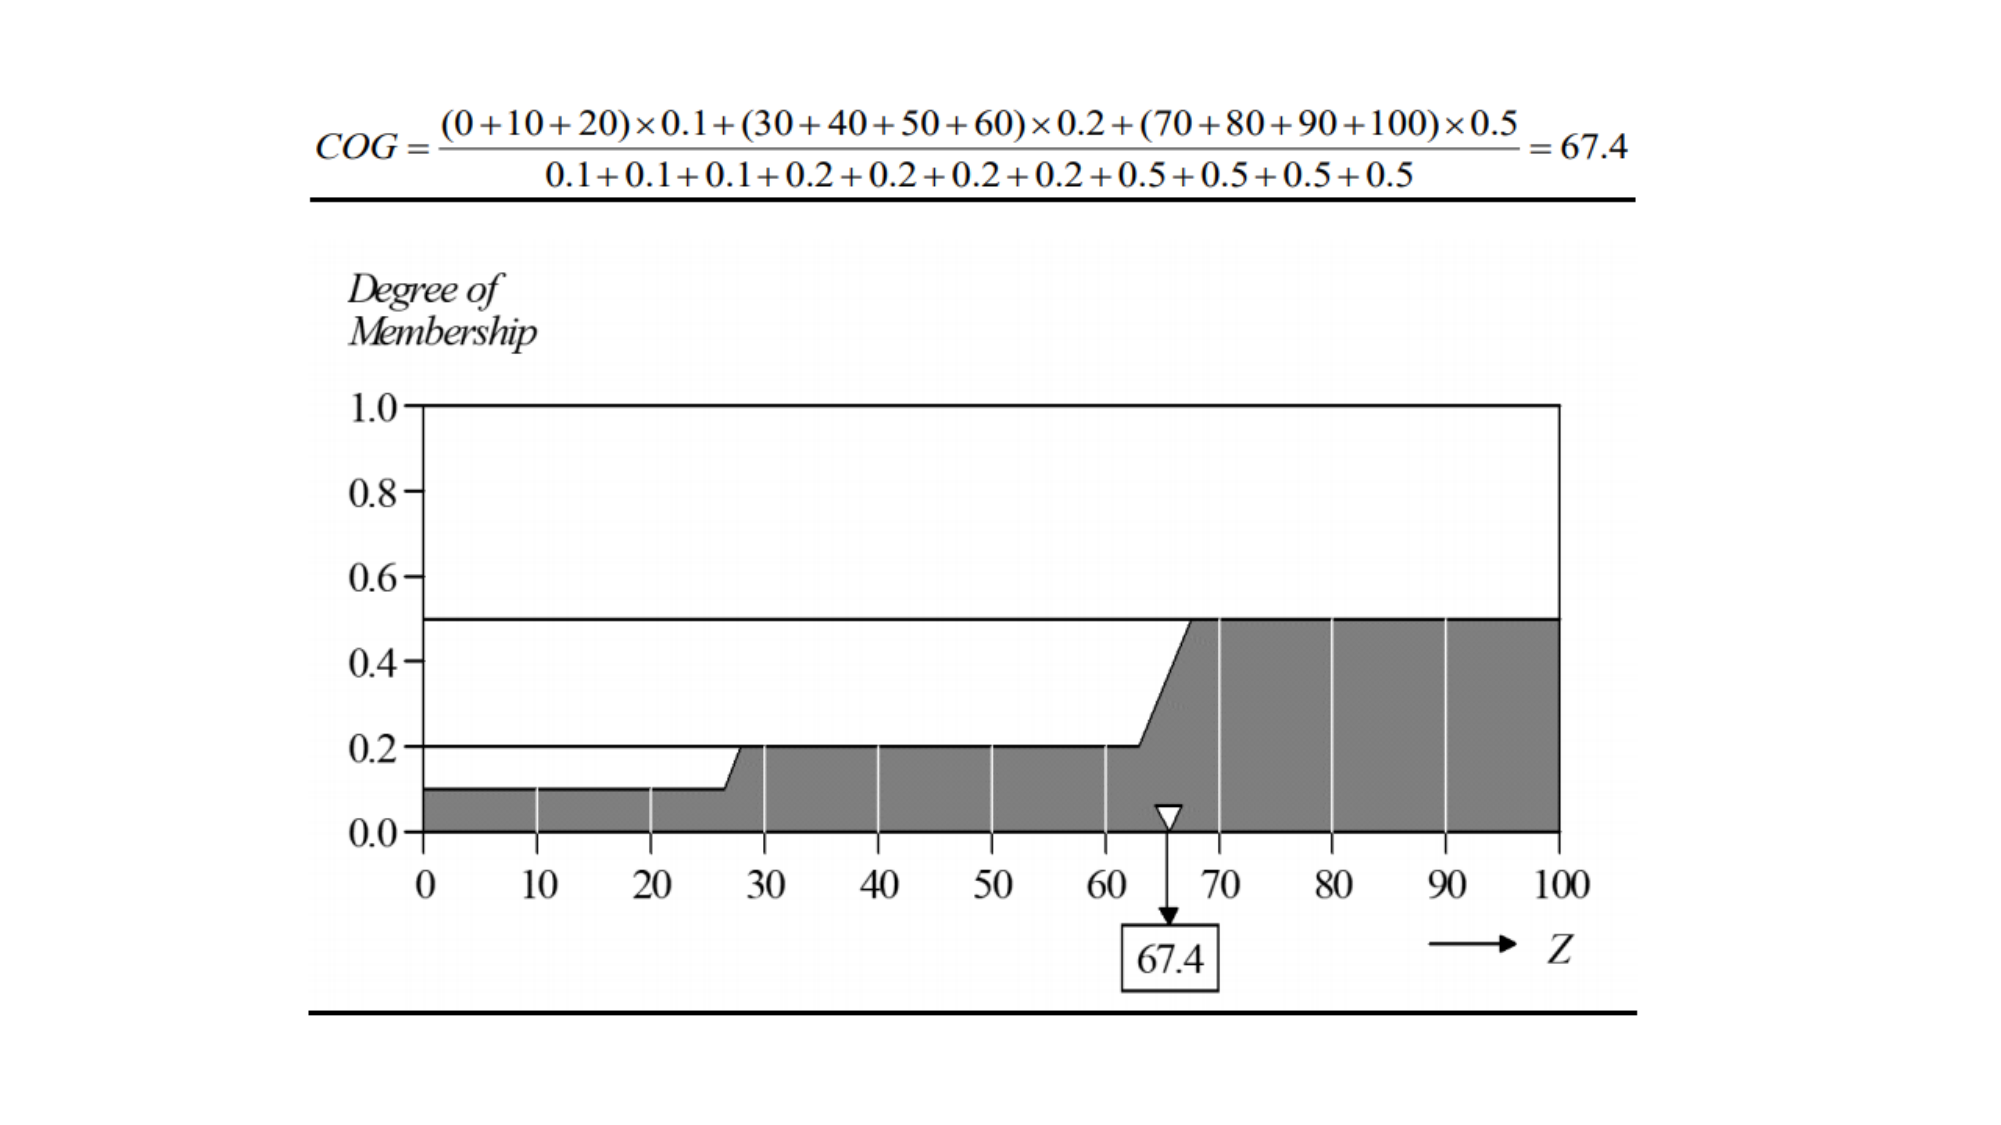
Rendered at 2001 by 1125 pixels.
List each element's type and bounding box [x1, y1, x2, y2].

picture [265, 71, 1715, 1100]
